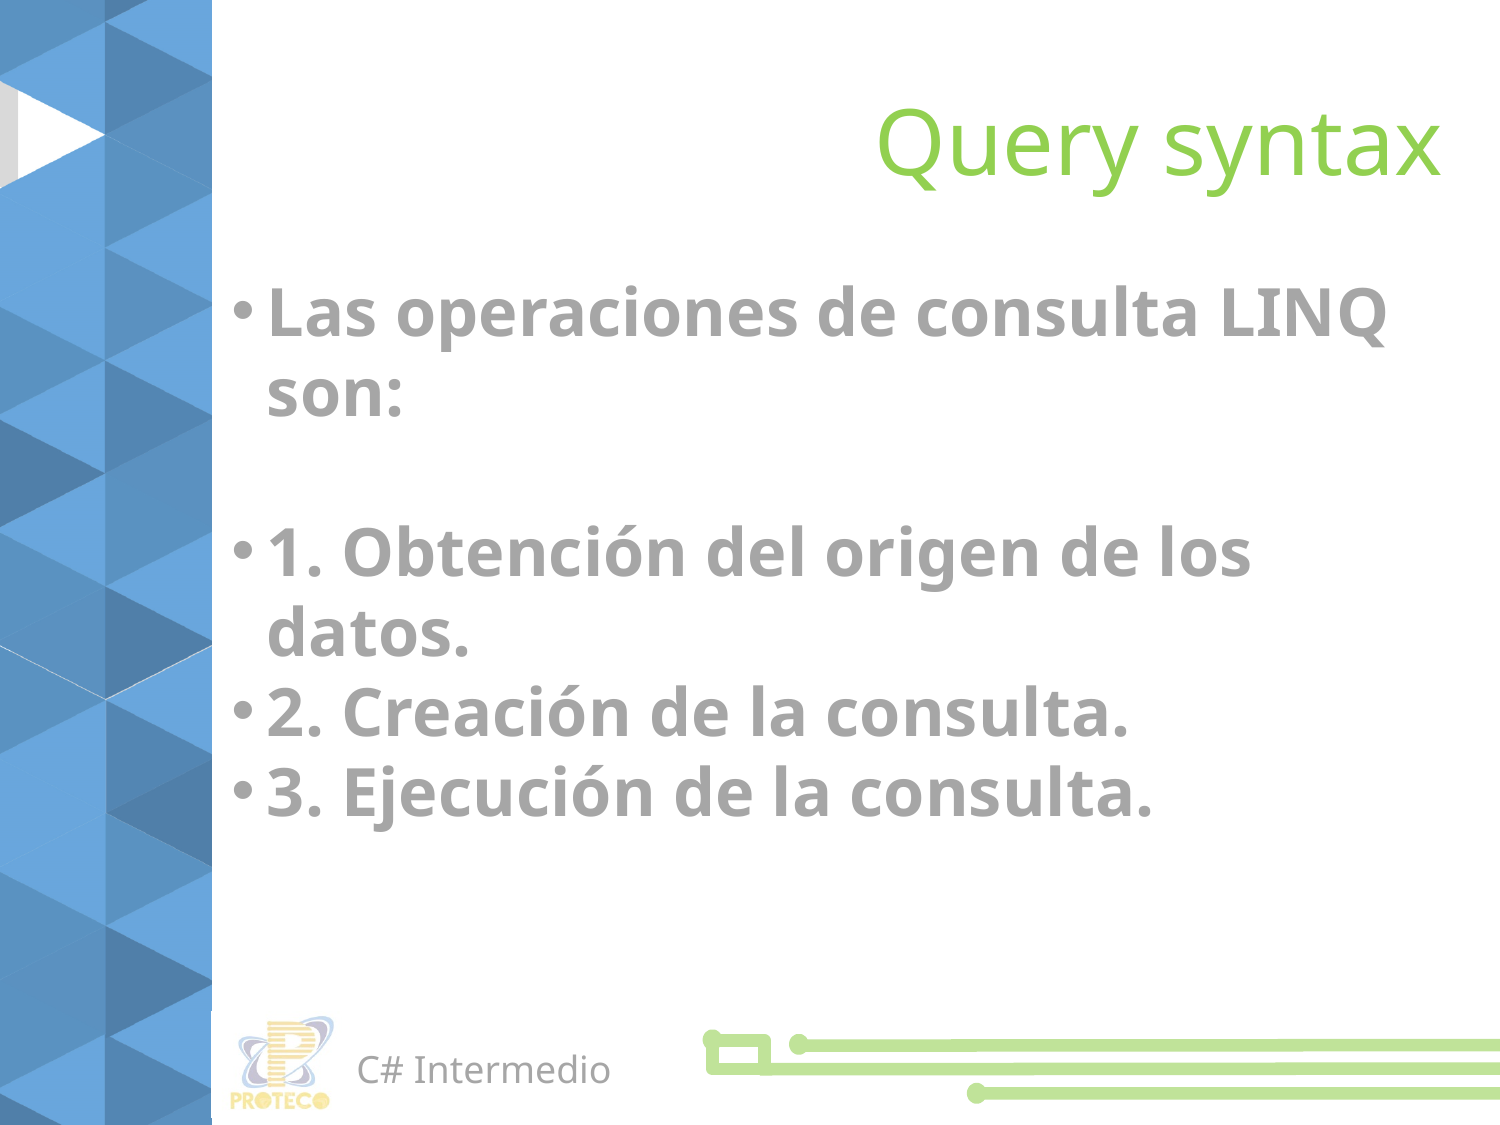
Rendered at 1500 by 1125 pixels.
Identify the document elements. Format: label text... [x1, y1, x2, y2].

text_box Las operaciones de consulta LINQ son: 1. Obtención del origen de los datos. 2. Creación de la consulta. 3. Ejecución de la consulta. [216, 262, 1459, 1005]
text_box Query syntax [216, 45, 1459, 233]
picture [0, 0, 357, 1125]
